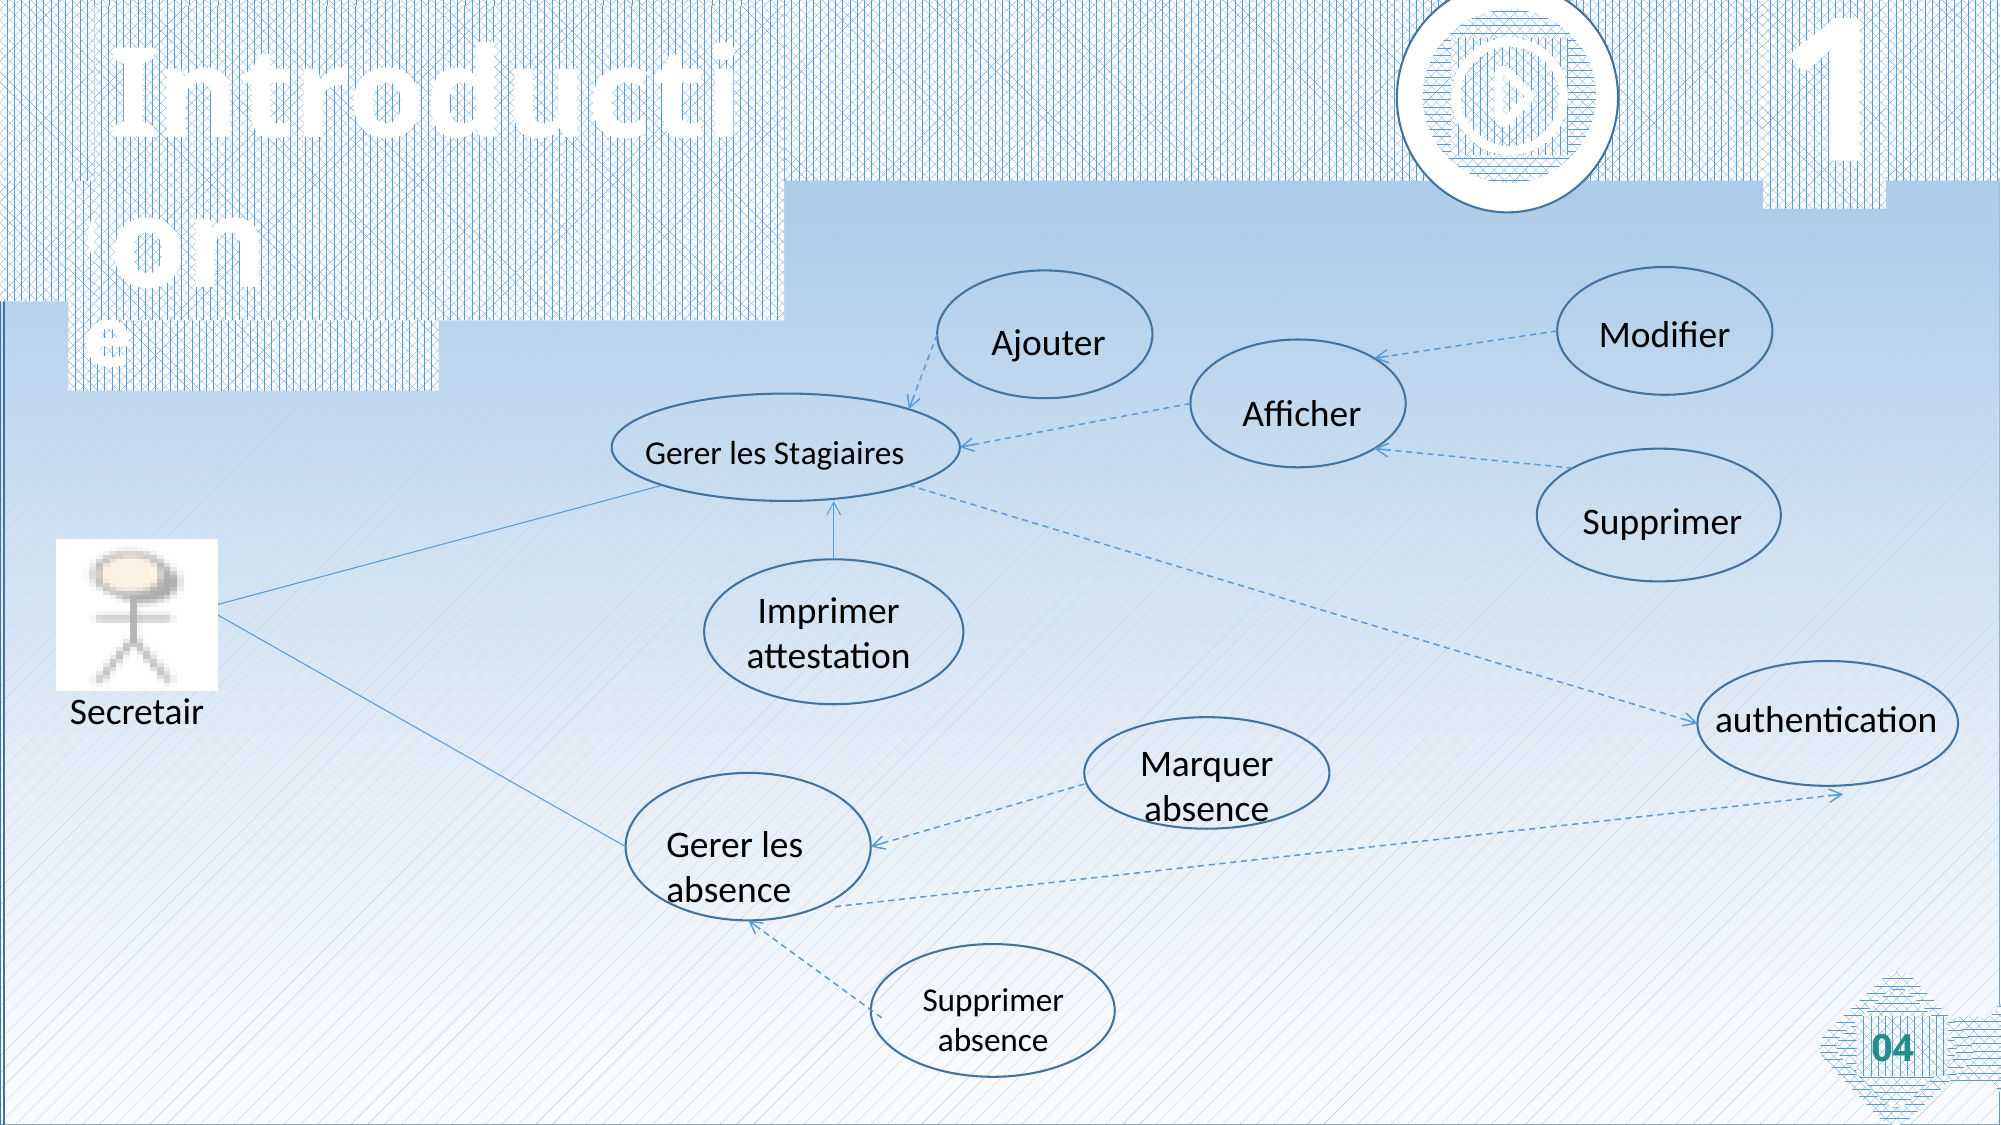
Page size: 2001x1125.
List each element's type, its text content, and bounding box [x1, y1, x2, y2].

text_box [959, 403, 1191, 448]
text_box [625, 772, 871, 921]
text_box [217, 614, 626, 847]
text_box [40, 539, 234, 786]
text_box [704, 559, 908, 705]
text_box [0, 0, 1445, 182]
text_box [870, 775, 1085, 794]
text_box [1374, 330, 1558, 359]
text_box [0, 135, 510, 302]
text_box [937, 270, 1153, 399]
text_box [1557, 266, 1773, 395]
text_box Introduction [94, 5, 785, 321]
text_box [908, 485, 1698, 724]
text_box [1421, 8, 1598, 184]
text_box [217, 485, 663, 605]
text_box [834, 794, 1844, 907]
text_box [748, 920, 882, 1011]
picture [1451, 37, 1568, 155]
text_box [908, 334, 938, 410]
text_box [1536, 448, 1781, 582]
text_box [1570, 0, 1763, 182]
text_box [1190, 339, 1406, 468]
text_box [611, 393, 960, 501]
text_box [1697, 660, 1962, 786]
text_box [1374, 448, 1573, 469]
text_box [1084, 724, 1330, 794]
text_box 1 [1763, 0, 1886, 209]
text_box [3, 182, 2000, 1125]
text_box [1395, 0, 1620, 214]
text_box [1886, 0, 2000, 182]
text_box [870, 944, 1115, 1077]
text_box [1836, 988, 2000, 1109]
